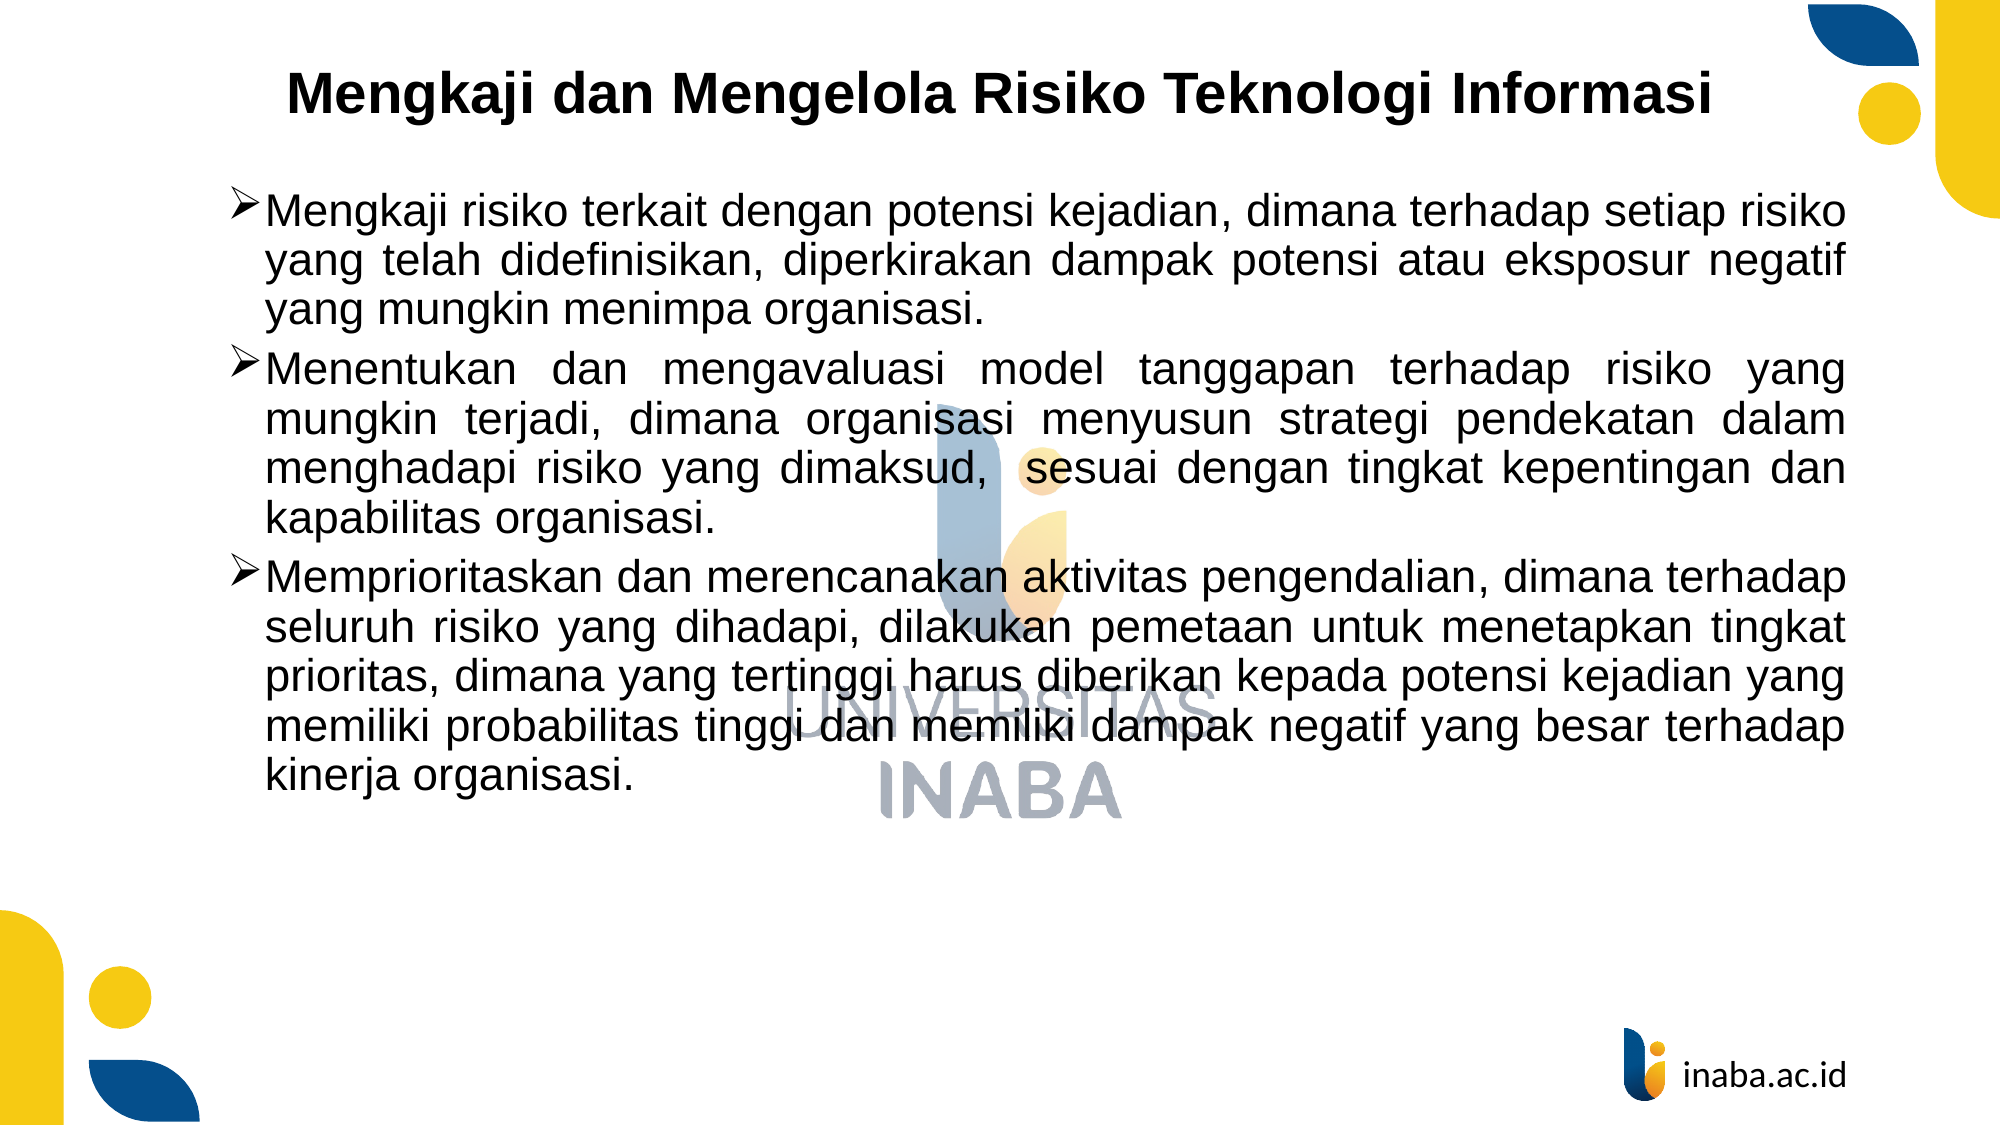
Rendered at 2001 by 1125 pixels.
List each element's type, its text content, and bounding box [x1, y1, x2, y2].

picture [1624, 1028, 1665, 1101]
title Mengkaji dan Mengelola Risiko Teknologi Informasi [137, 42, 1863, 146]
list Mengkaji risiko terkait dengan potensi kejadian, dimana terhadap setiap risiko yang telah didefinisikan, diperkirakan dampak potensi atau eksposur negatif yang mungkin menimpa organisasi. Menentukan dan mengavaluasi model tanggapan terhadap risiko yang mungkin terjadi, dimana organisasi menyusun strategi pendekatan dalam menghadapi risiko yang dimaksud, sesuai dengan tingkat kepentingan dan kapabilitas organisasi. Memprioritaskan dan merencanakan aktivitas pengendalian, dimana terhadap seluruh risiko yang dihadapi, dilakukan pemetaan untuk menetapkan tingkat prioritas, dimana yang tertinggi harus diberikan kepada potensi kejadian yang memiliki probabilitas tinggi dan memiliki dampak negatif yang besar terhadap kinerja organisasi. [137, 179, 1863, 1017]
